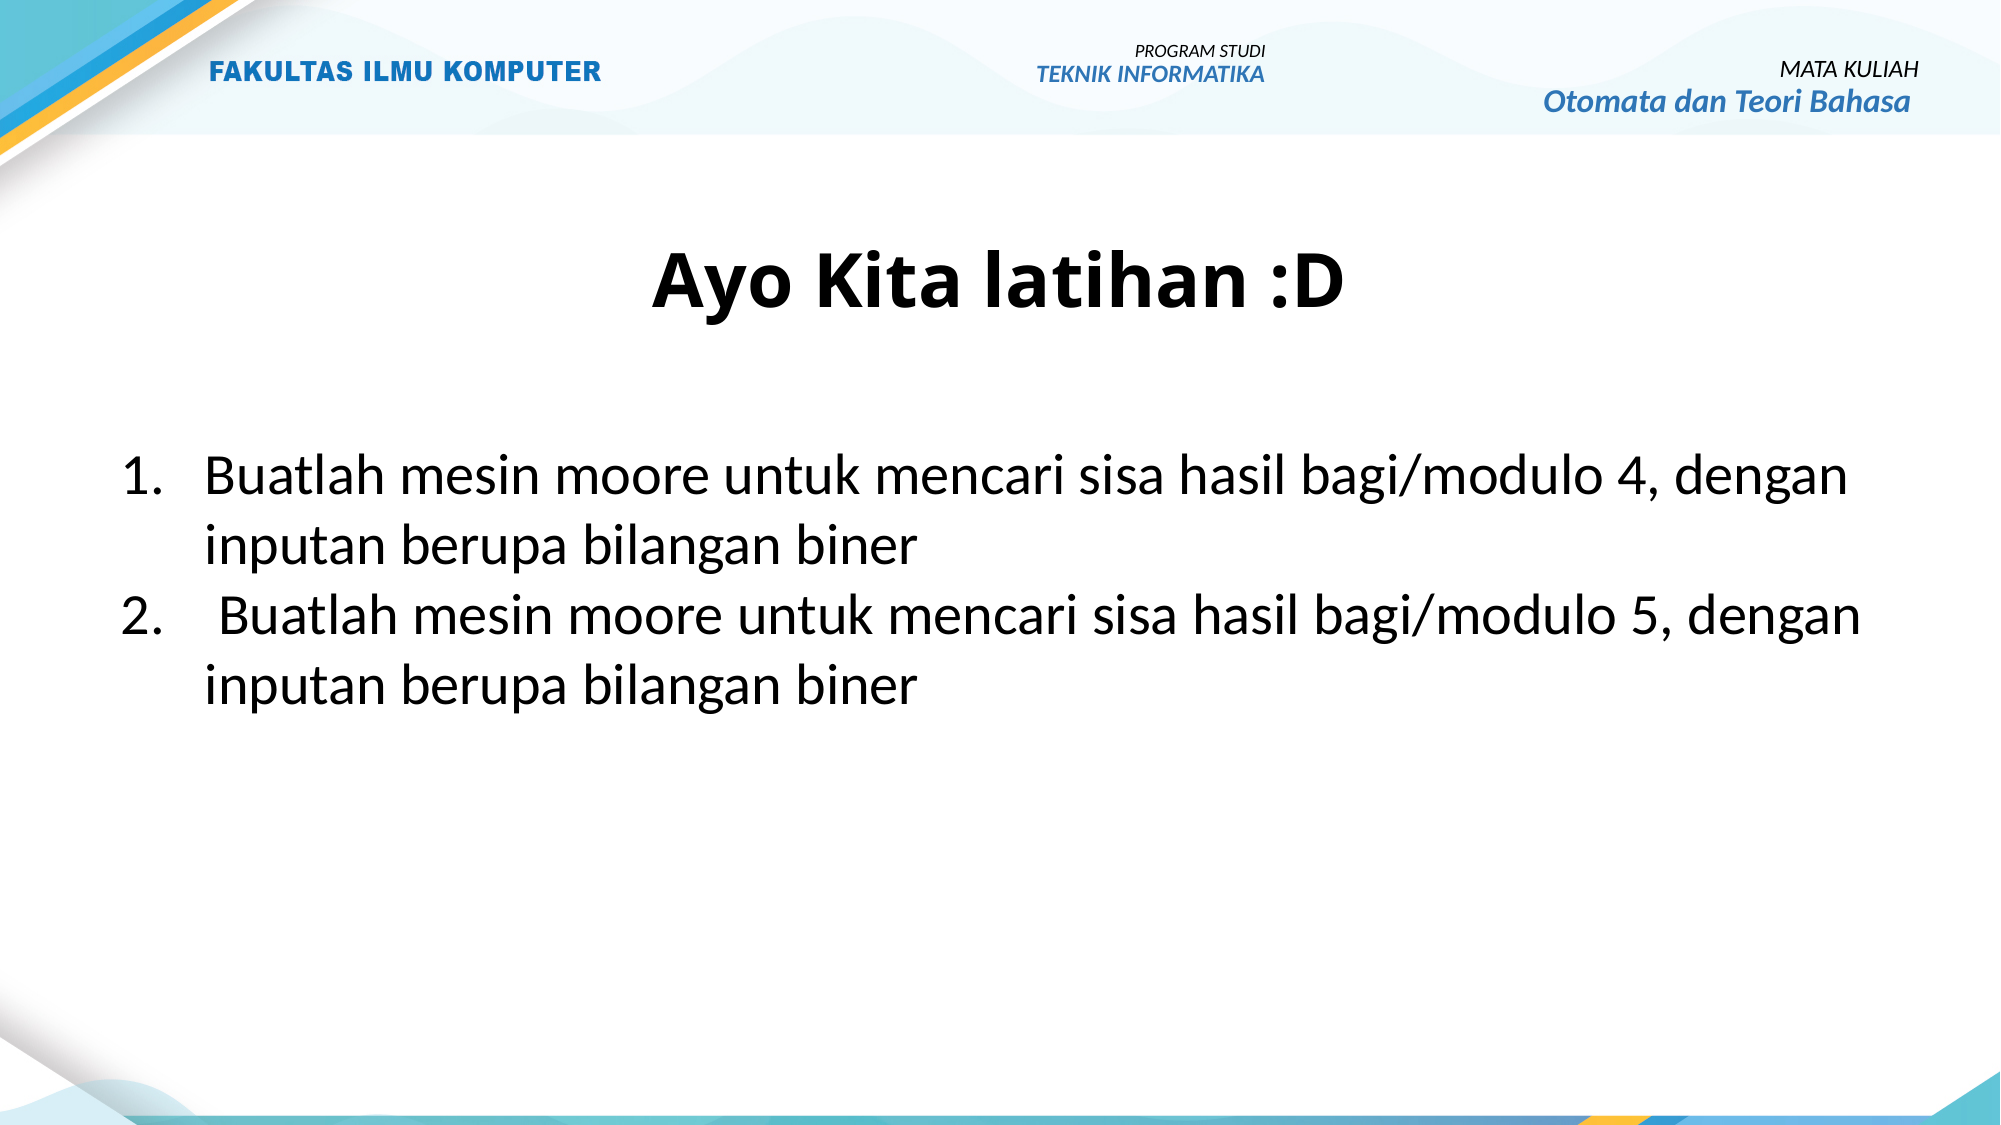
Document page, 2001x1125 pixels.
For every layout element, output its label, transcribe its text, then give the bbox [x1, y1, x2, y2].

text_box MATA KULIAH Otomata dan Teori Bahasa [1471, 48, 1935, 161]
picture [0, 0, 2000, 1125]
title Ayo Kita latihan :D [105, 190, 1895, 377]
list Buatlah mesin moore untuk mencari sisa hasil bagi/modulo 4, dengan inputan berupa bilangan biner Buatlah mesin moore untuk mencari sisa hasil bagi/modulo 5, dengan inputan berupa bilangan biner [105, 428, 1895, 793]
text_box PROGRAM STUDI TEKNIK INFORMATIKA [904, 33, 1281, 118]
